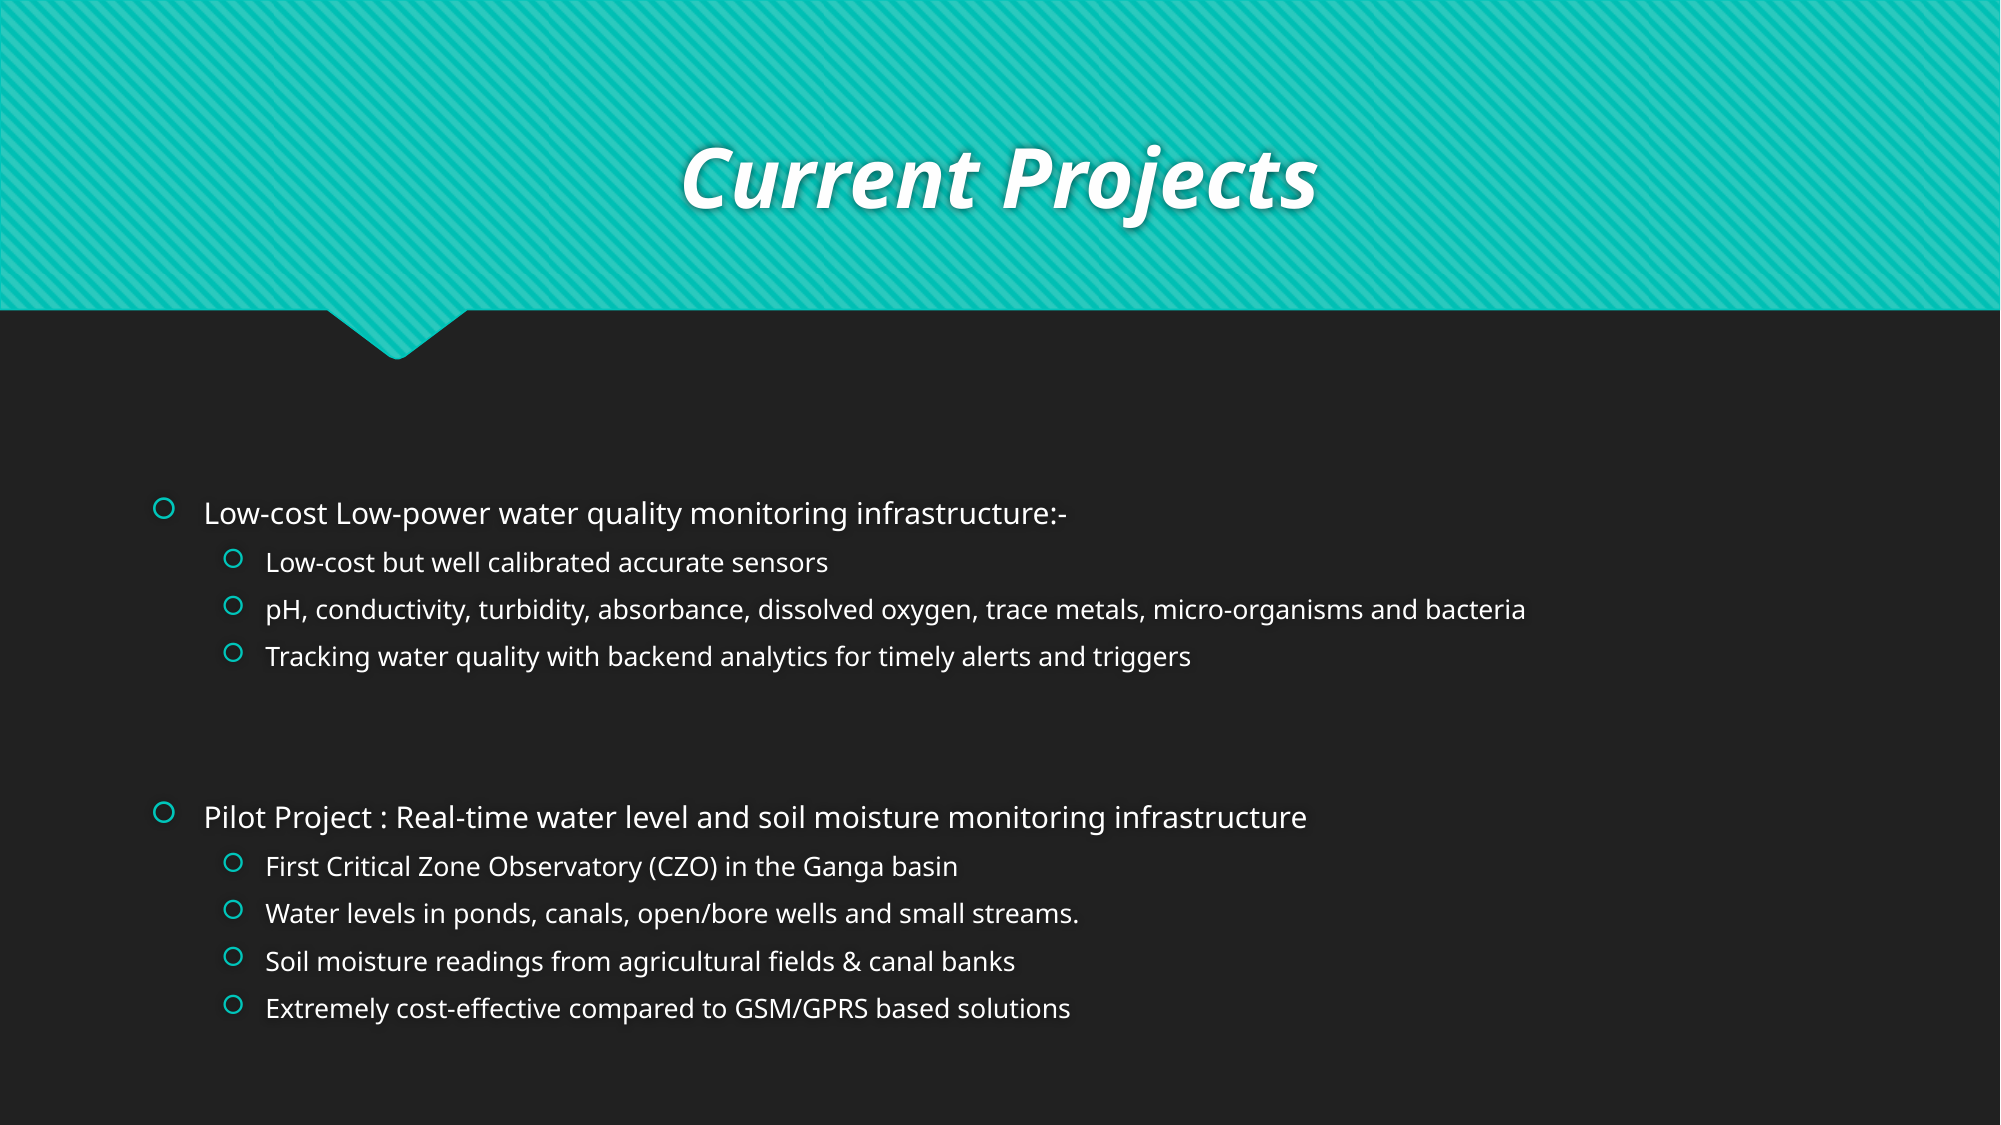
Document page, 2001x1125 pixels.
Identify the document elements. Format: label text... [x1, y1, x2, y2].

title Current Projects [132, 73, 1868, 233]
list Low-cost Low-power water quality monitoring infrastructure:- Low-cost but well calibrated accurate sensors pH, conductivity, turbidity, absorbance, dissolved oxygen, trace metals, micro-organisms and bacteria Tracking water quality with backend analytics for timely alerts and triggers Pilot Project : Real-time water level and soil moisture monitoring infrastructure First Critical Zone Observatory (CZO) in the Ganga basin Water levels in ponds, canals, open/bore wells and small streams. Soil moisture readings from agricultural fields & canal banks Extremely cost-effective compared to GSM/GPRS based solutions [135, 435, 1868, 1032]
